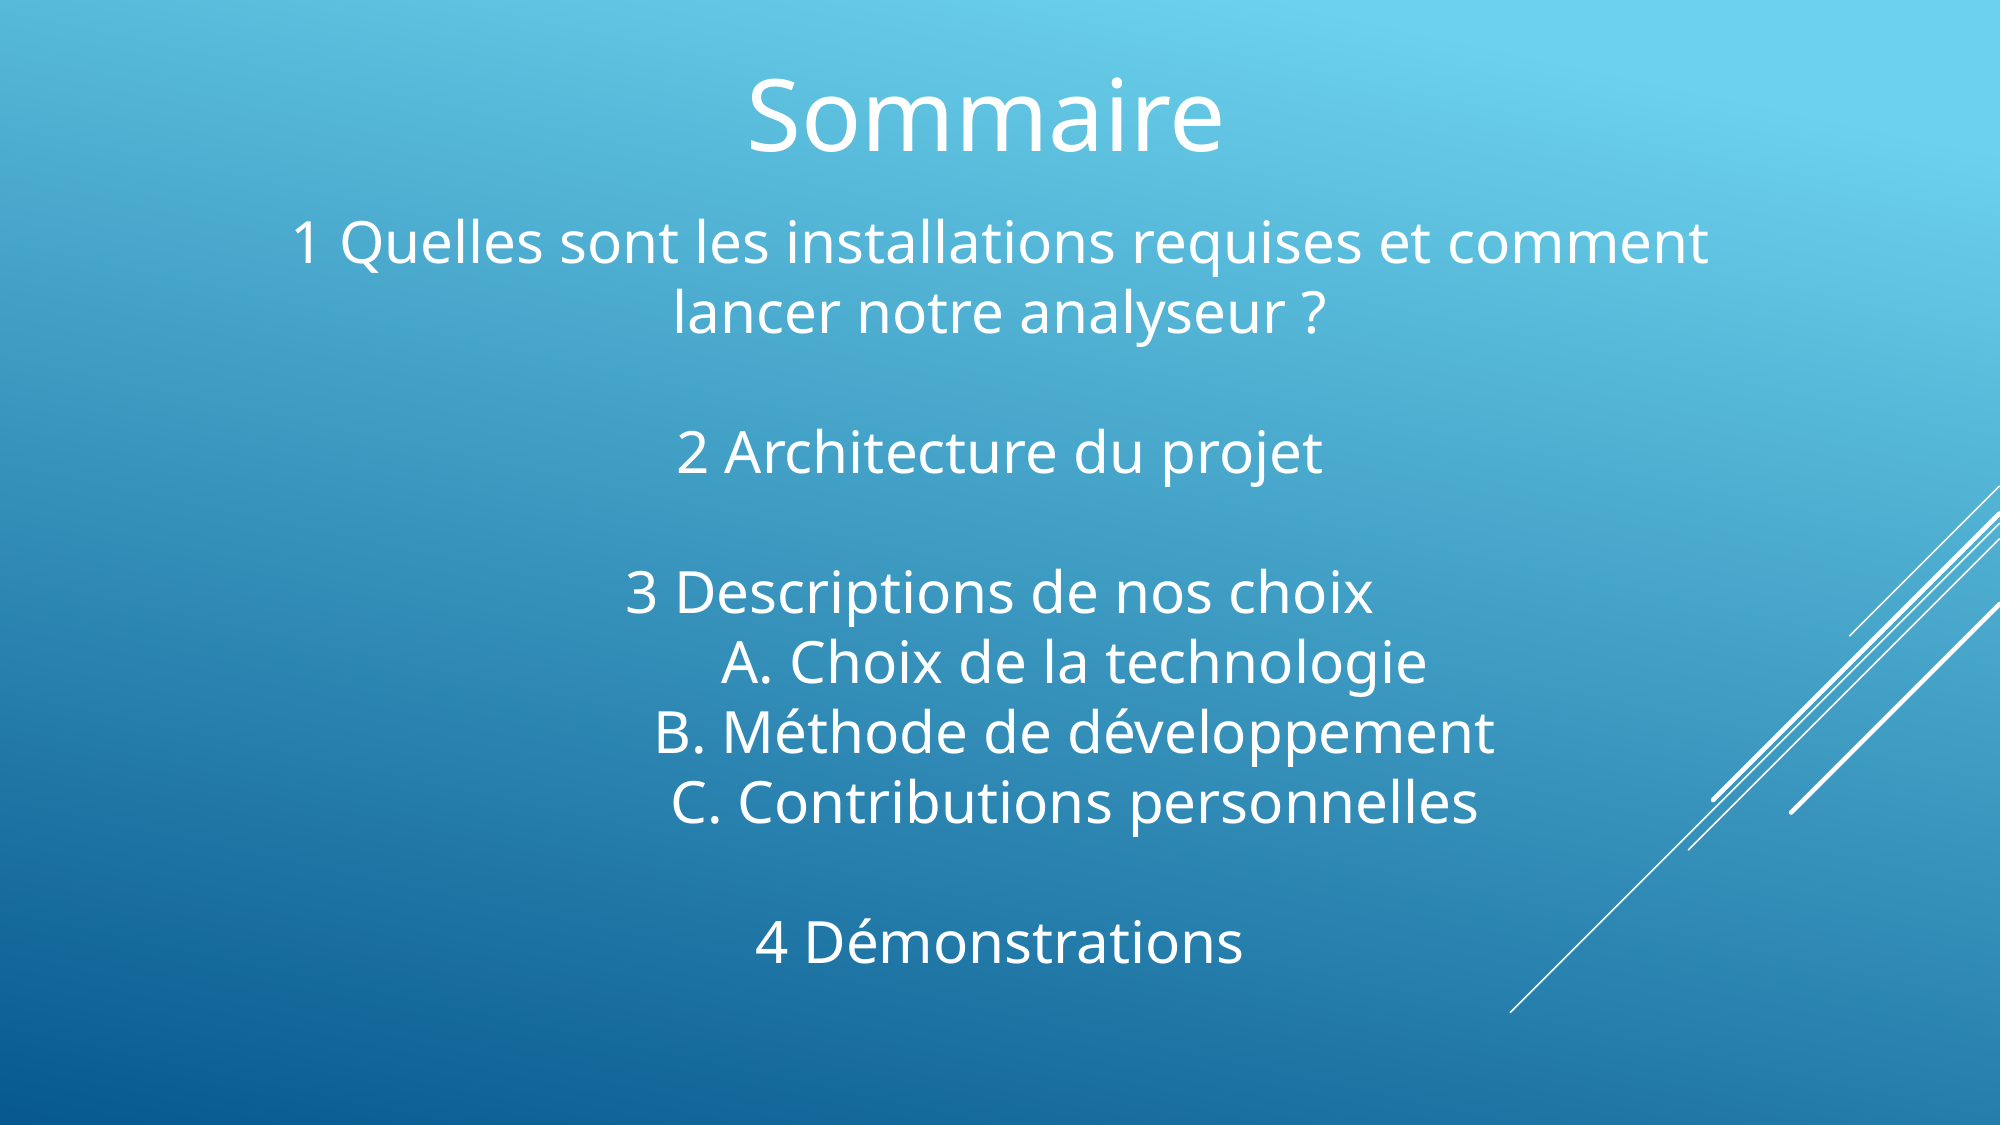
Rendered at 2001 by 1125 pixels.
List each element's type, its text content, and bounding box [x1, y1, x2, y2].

text_box Sommaire [0, 43, 1987, 179]
text_box 1 Quelles sont les installations requises et comment lancer notre analyseur ? 2 Architecture du projet 3 Descriptions de nos choix A. Choix de la technologie B. Méthode de développement C. Contributions personnelles 4 Démonstrations [200, 198, 1800, 983]
